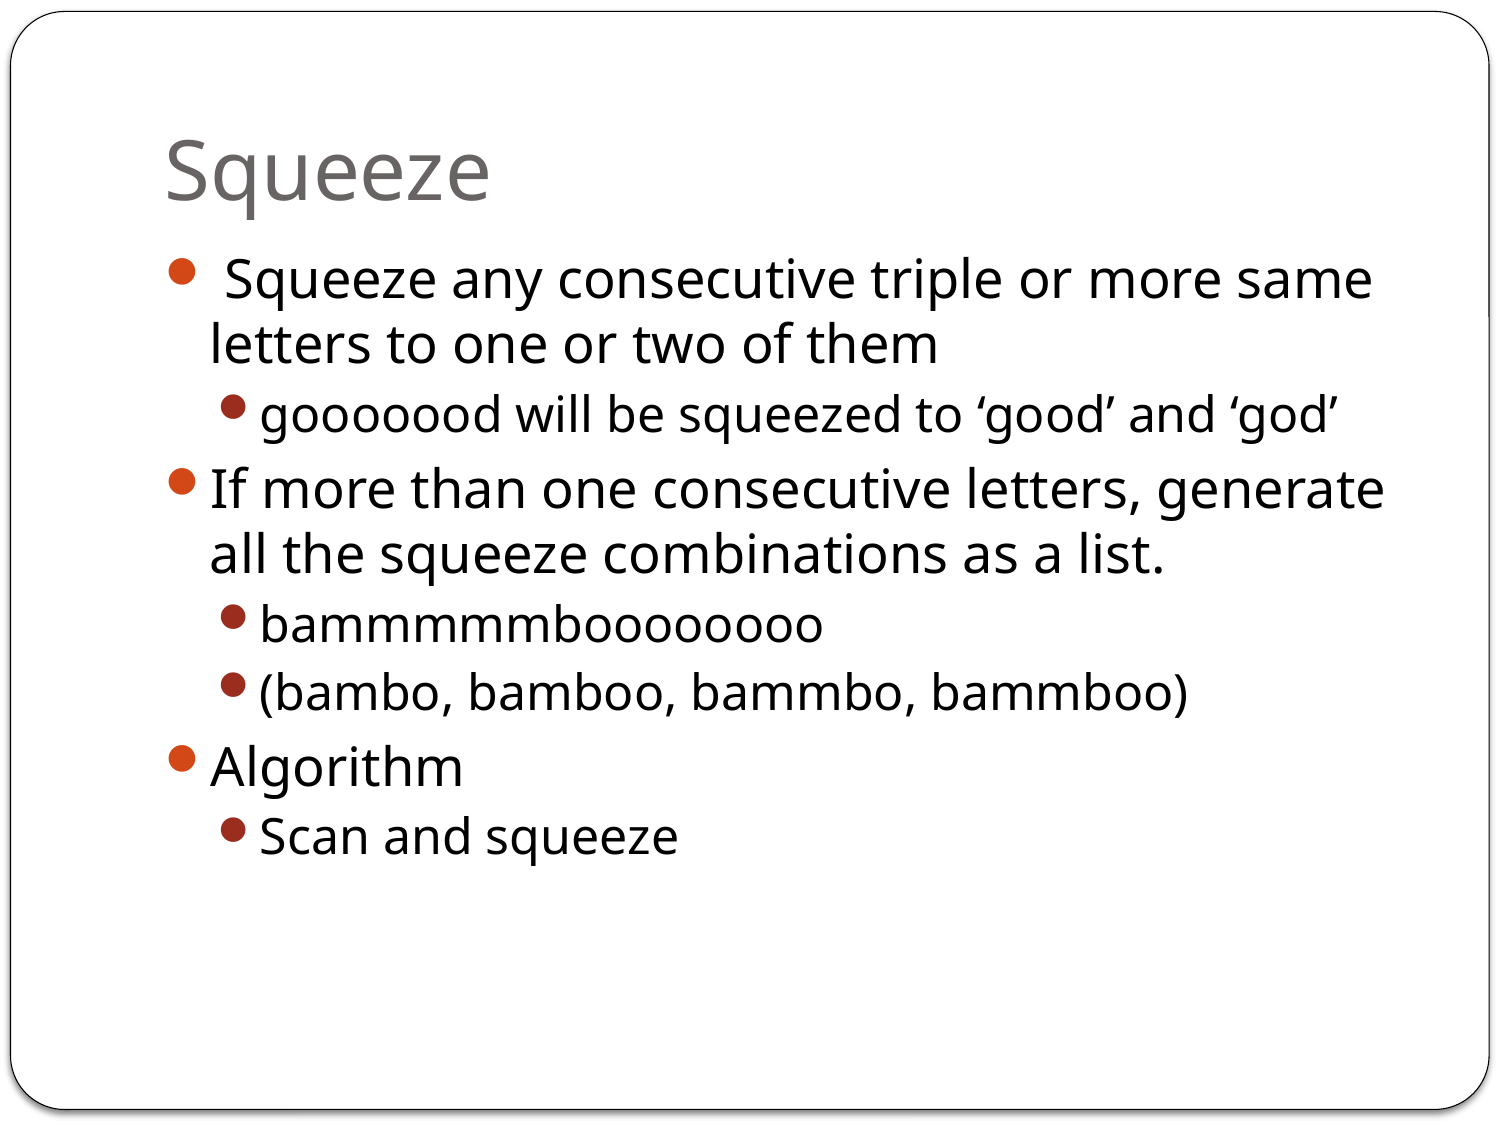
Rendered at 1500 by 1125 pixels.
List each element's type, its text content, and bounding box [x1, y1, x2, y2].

title Squeeze [150, 45, 1425, 233]
list Squeeze any consecutive triple or more same letters to one or two of them gooooood will be squeezed to ‘good’ and ‘god’ If more than one consecutive letters, generate all the squeeze combinations as a list. bammmmmboooooooo (bambo, bamboo, bammbo, bammboo) Algorithm Scan and squeeze [150, 237, 1425, 988]
